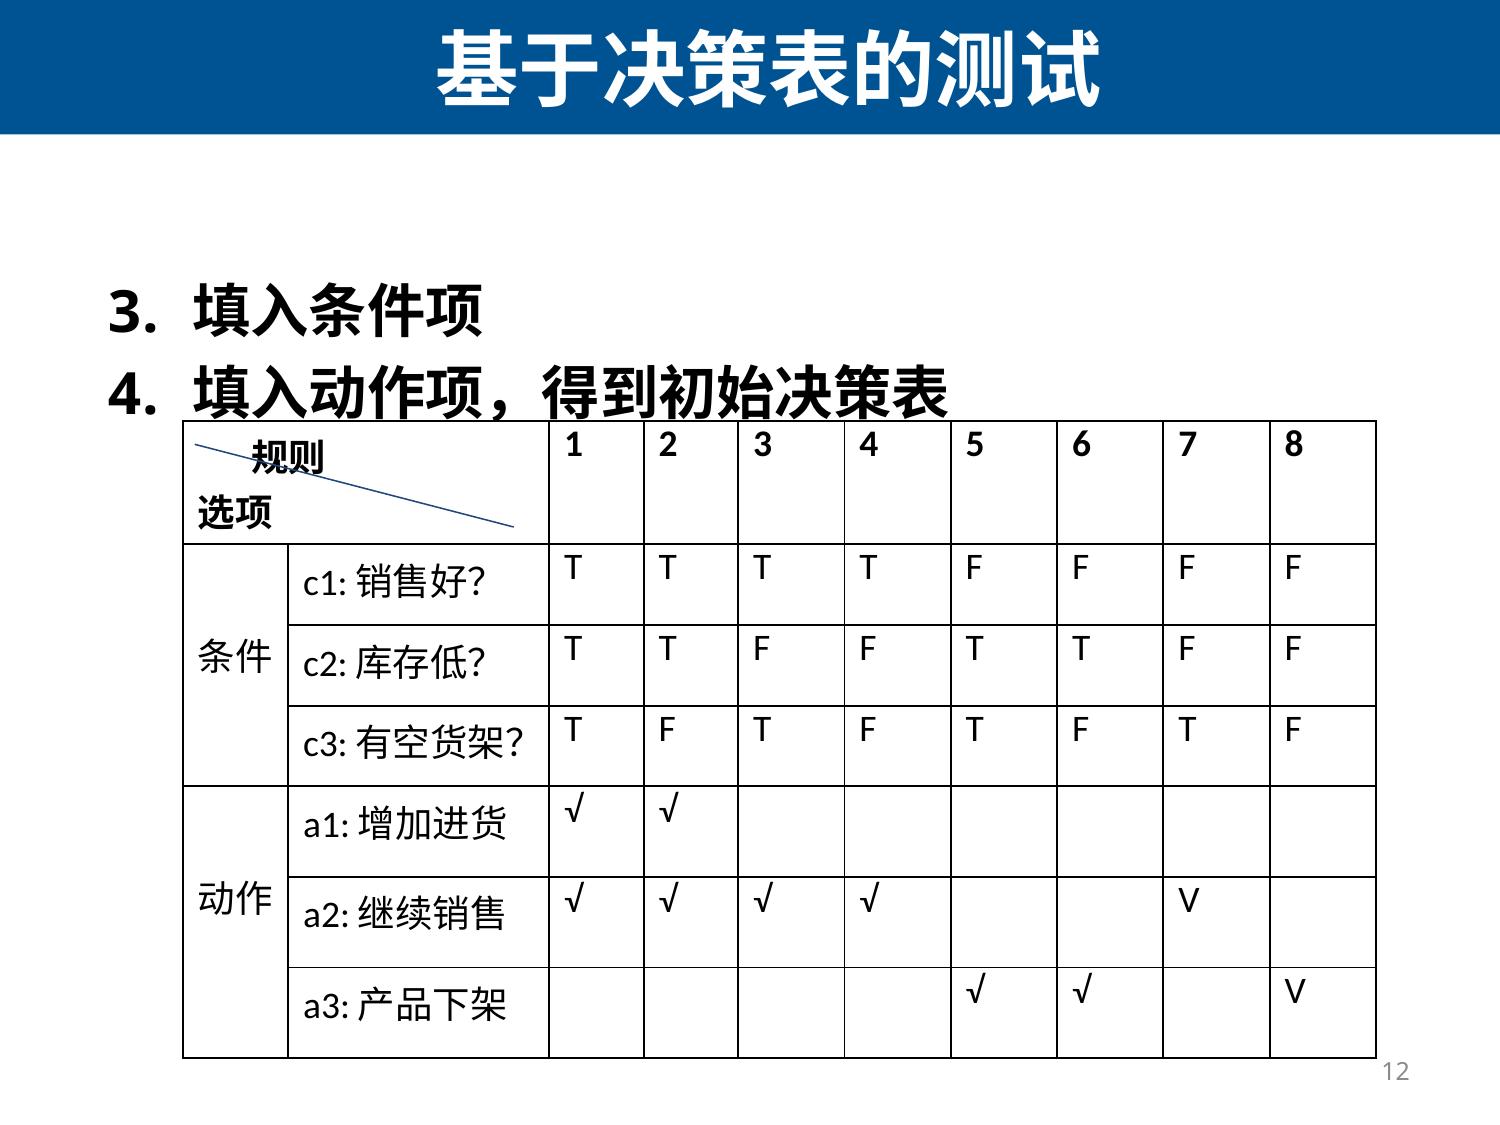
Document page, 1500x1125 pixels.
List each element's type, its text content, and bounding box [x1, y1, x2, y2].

table_cell √ [645, 787, 737, 876]
table_cell [739, 968, 844, 1057]
table_cell F [739, 626, 844, 705]
table_cell F [1271, 626, 1375, 705]
table_header 3 [739, 422, 844, 543]
table_cell [1271, 787, 1375, 876]
table_cell [1164, 968, 1269, 1057]
table_cell F [1164, 626, 1269, 705]
table_cell a2:继续销售 [289, 878, 548, 967]
table_cell F [845, 626, 950, 705]
table_header 4 [845, 422, 950, 543]
table_cell [1271, 878, 1375, 967]
table_cell √ [739, 878, 844, 967]
table_cell [952, 878, 1056, 967]
table_header 2 [645, 422, 737, 543]
table_cell T [550, 545, 643, 624]
table_cell [845, 787, 950, 876]
table_cell √ [550, 878, 643, 967]
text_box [194, 444, 514, 528]
table_cell √ [952, 968, 1056, 1057]
table_header 1 [550, 422, 643, 543]
table_cell [1058, 787, 1162, 876]
table_cell c1:销售好？ [289, 545, 548, 624]
slide_number 12 [1074, 1042, 1425, 1103]
table_cell T [952, 707, 1056, 785]
table_header 6 [1058, 422, 1162, 543]
table_cell T [739, 545, 844, 624]
table_cell √ [550, 787, 643, 876]
table_cell c2:库存低？ [289, 626, 548, 705]
table_cell F [1271, 707, 1375, 785]
table_cell V [1164, 878, 1269, 967]
table_cell T [645, 626, 737, 705]
table_cell [952, 787, 1056, 876]
table_cell T [952, 626, 1056, 705]
table_cell T [645, 545, 737, 624]
table_cell √ [1058, 968, 1162, 1057]
table_cell T [550, 626, 643, 705]
table_cell [845, 968, 950, 1057]
table_cell c3:有空货架？ [289, 707, 548, 785]
list 填入条件项 填入动作项，得到初始决策表 [92, 267, 1406, 968]
title 基于决策表的测试 [0, 0, 1500, 135]
table_cell F [845, 707, 950, 785]
table_cell F [1058, 707, 1162, 785]
table_cell T [739, 707, 844, 785]
table_header 7 [1164, 422, 1269, 543]
table_cell √ [845, 878, 950, 967]
table_header 规则 选项 [184, 422, 548, 543]
table_cell F [952, 545, 1056, 624]
table_cell [645, 968, 737, 1057]
table_cell a1:增加进货 [289, 787, 548, 876]
table_cell V [1271, 968, 1375, 1057]
table_cell T [1164, 707, 1269, 785]
table_cell T [1058, 626, 1162, 705]
table_cell [739, 787, 844, 876]
table_cell T [845, 545, 950, 624]
table_cell F [1164, 545, 1269, 624]
table_header 8 [1271, 422, 1375, 543]
table_cell T [550, 707, 643, 785]
table_cell F [1058, 545, 1162, 624]
table_cell [550, 968, 643, 1057]
table_cell F [645, 707, 737, 785]
table_cell 动作 [184, 787, 287, 1057]
table_cell [1164, 787, 1269, 876]
table_header 5 [952, 422, 1056, 543]
table_cell 条件 [184, 545, 287, 785]
table_cell F [1271, 545, 1375, 624]
table_cell √ [645, 878, 737, 967]
table_cell [1058, 878, 1162, 967]
table_cell a3:产品下架 [289, 968, 548, 1057]
